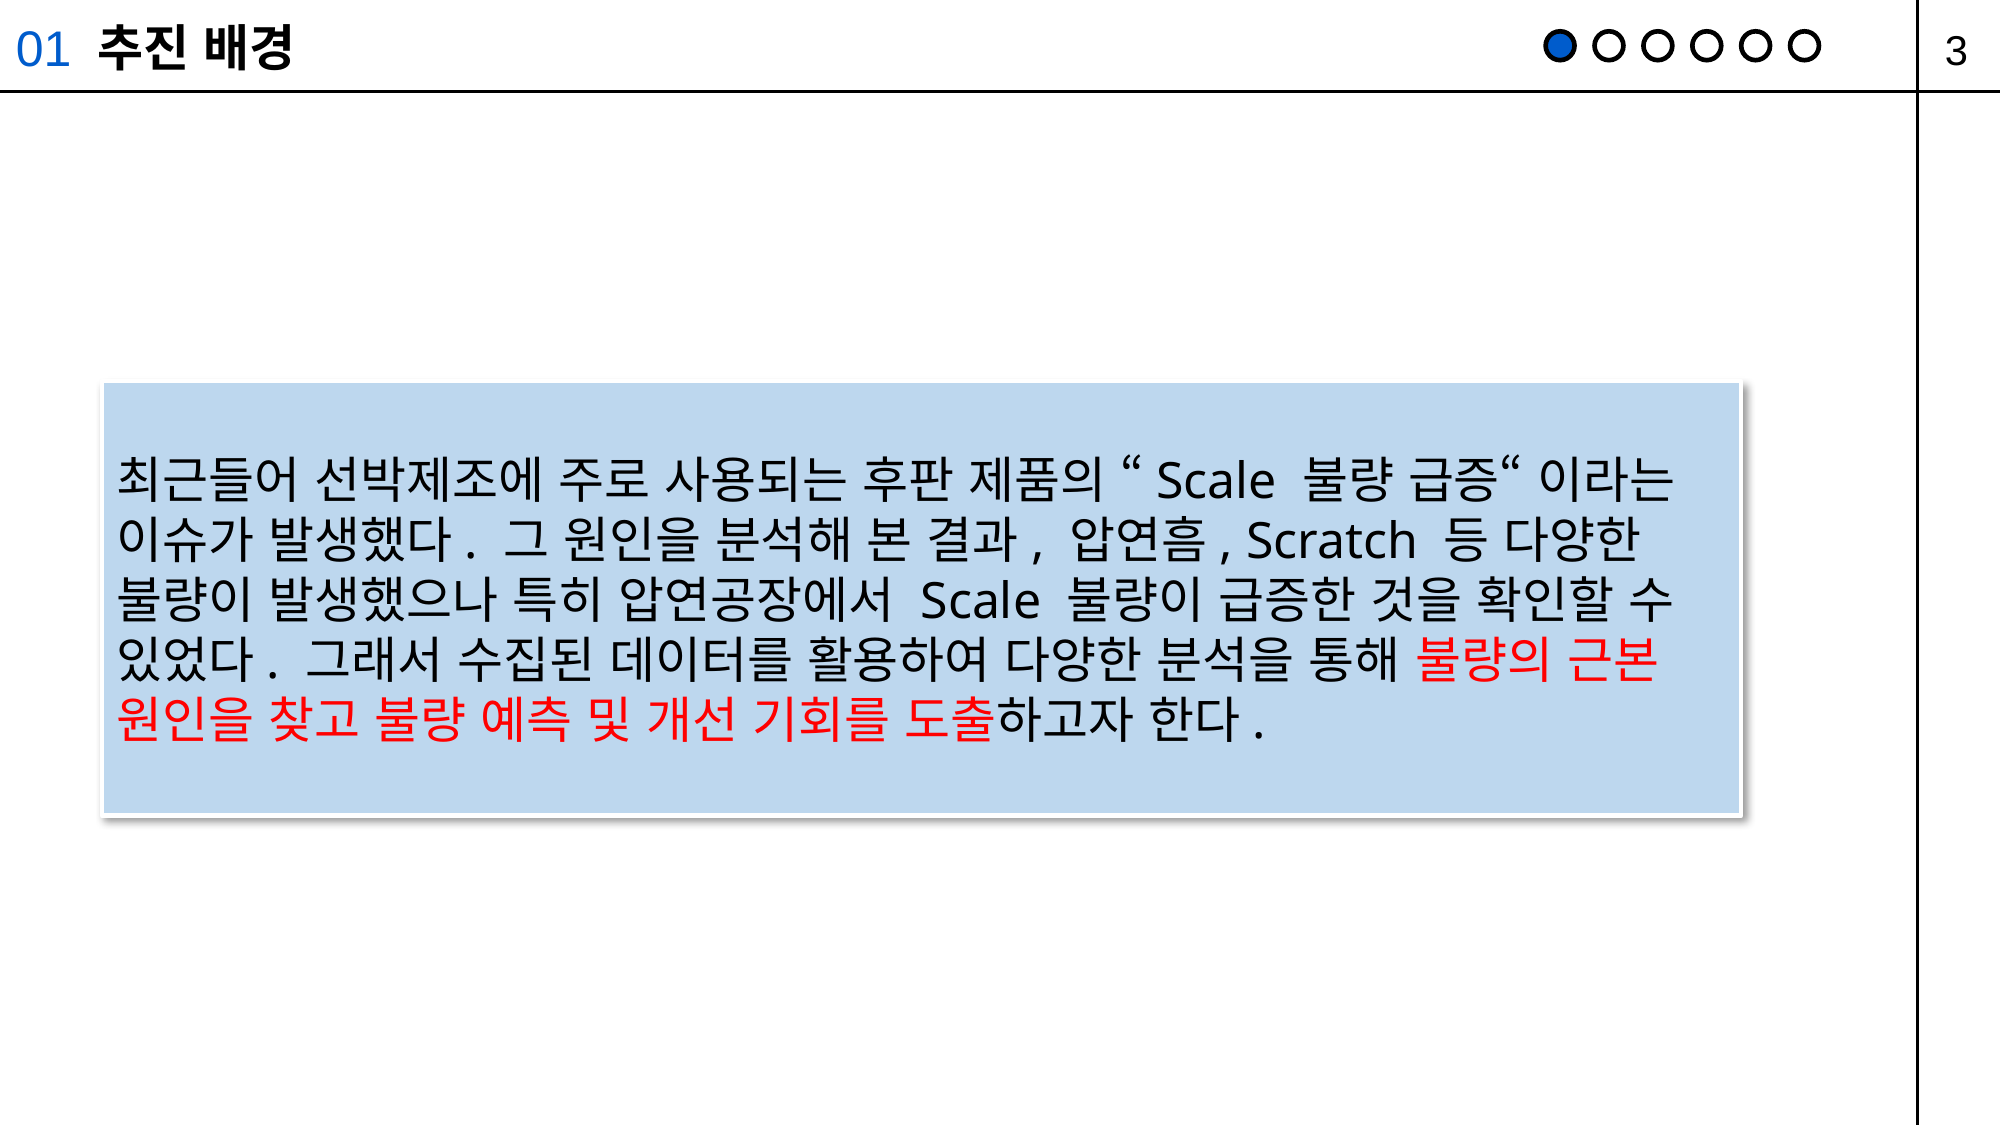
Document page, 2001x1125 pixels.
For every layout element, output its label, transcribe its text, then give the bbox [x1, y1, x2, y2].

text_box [1545, 31, 1820, 61]
text_box 최근들어 선박제조에 주로 사용되는 후판 제품의 “Scale 불량 급증“ 이라는 이슈가 발생했다. 그 원인을 분석해 본 결과, 압연흠, Scratch 등 다양한 불량이 발생했으나 특히 압연공장에서 Scale 불량이 급증한 것을 확인할 수 있었다. 그래서 수집된 데이터를 활용하여 다양한 분석을 통해 불량의 근본 원인을 찾고 불량 예측 및 개선 기회를 도출하고자 한다. [101, 381, 1742, 816]
text_box 01 추진 배경 [0, 8, 964, 84]
